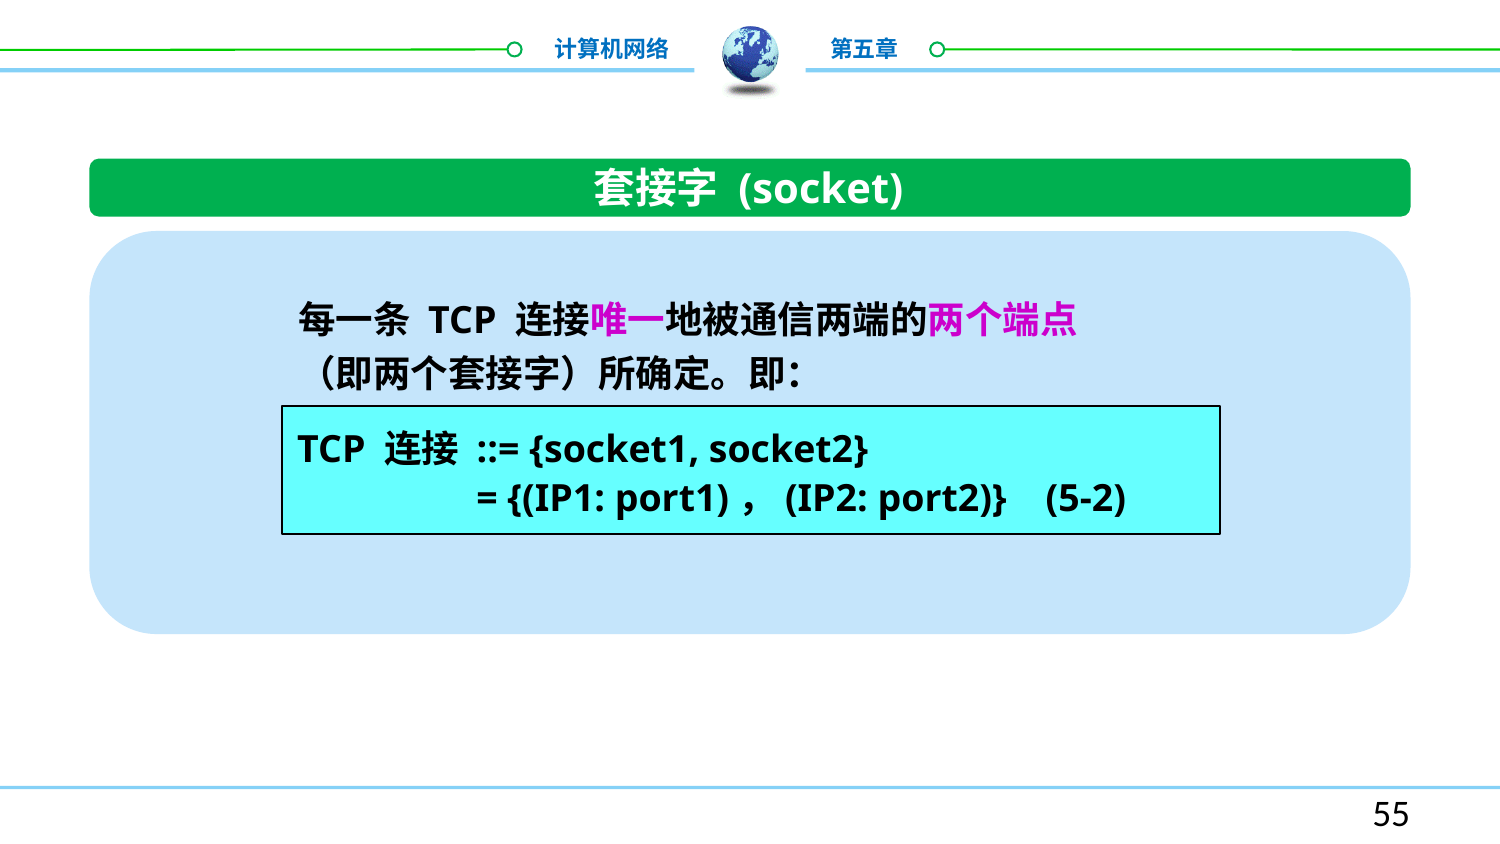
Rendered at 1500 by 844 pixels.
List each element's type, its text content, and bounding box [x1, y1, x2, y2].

text_box [87, 228, 1413, 637]
text_box [89, 158, 578, 217]
text_box [919, 158, 1411, 217]
text_box 每一条 TCP 连接唯一地被通信两端的两个端点（即两个套接字）所确定。即： [283, 279, 1117, 403]
slide_number 55 [1074, 782, 1425, 827]
picture [720, 24, 780, 100]
text_box 套接字 (socket) [578, 154, 919, 220]
text_box TCP 连接 ::= {socket1, socket2} = {(IP1: port1)，(IP2: port2)} (5-2) [280, 404, 1222, 536]
